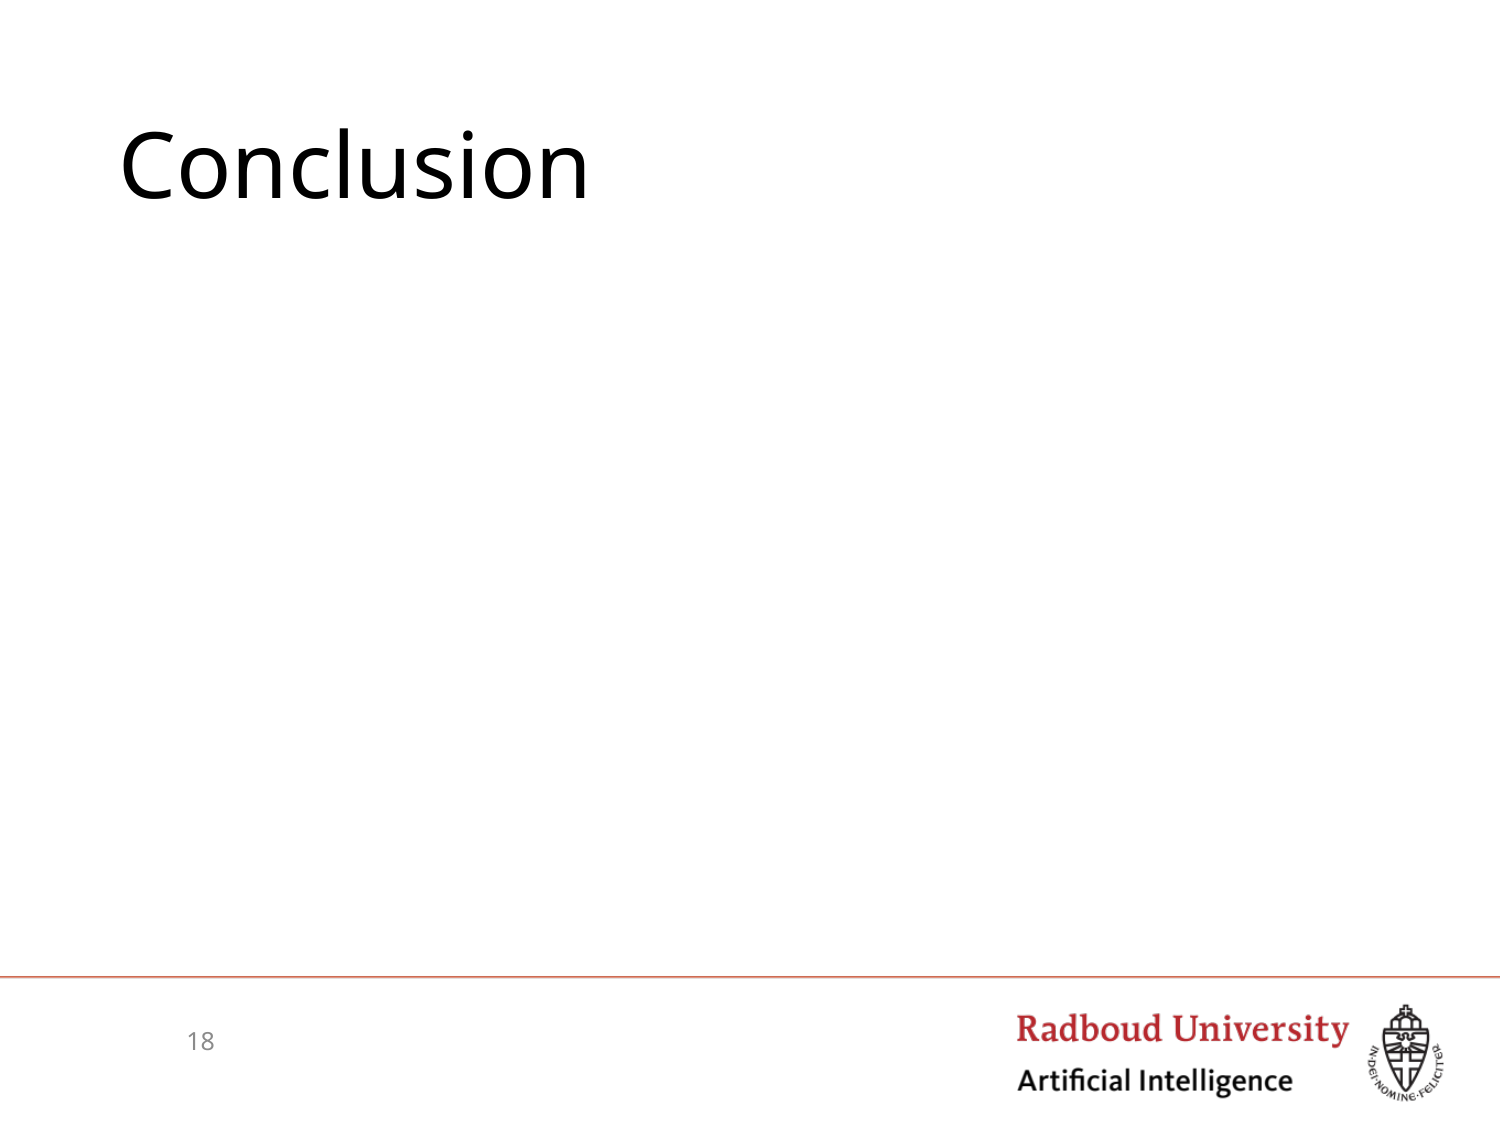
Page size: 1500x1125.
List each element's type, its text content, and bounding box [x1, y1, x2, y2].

slide_number 18 [103, 1012, 230, 1073]
title Conclusion [103, 59, 1397, 278]
